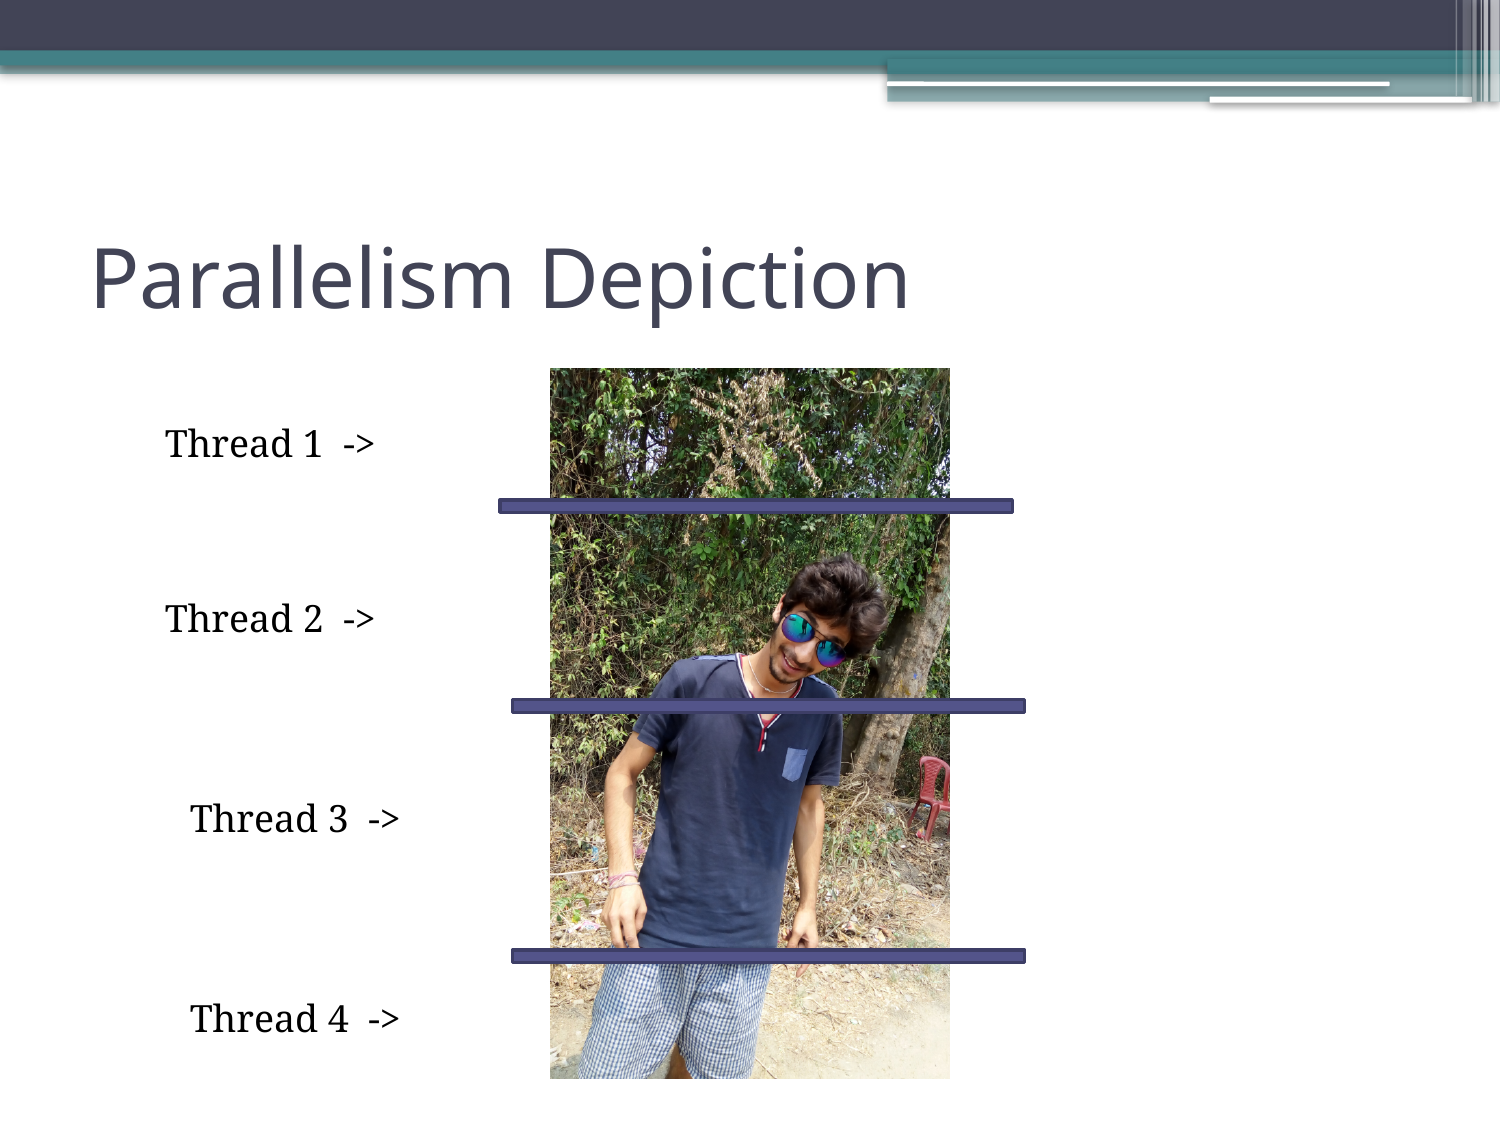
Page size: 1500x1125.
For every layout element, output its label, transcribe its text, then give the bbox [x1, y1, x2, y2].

text_box [498, 498, 543, 514]
text_box Thread 3 -> [174, 787, 438, 848]
text_box [957, 698, 1026, 714]
text_box Thread 1 -> [150, 412, 413, 473]
title Parallelism Depiction [75, 187, 1425, 363]
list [550, 368, 950, 1079]
text_box [511, 698, 543, 714]
text_box Thread 4 -> [174, 987, 438, 1048]
text_box [511, 948, 543, 964]
text_box [957, 948, 1026, 964]
text_box [957, 498, 1014, 514]
text_box Thread 2 -> [150, 587, 413, 648]
